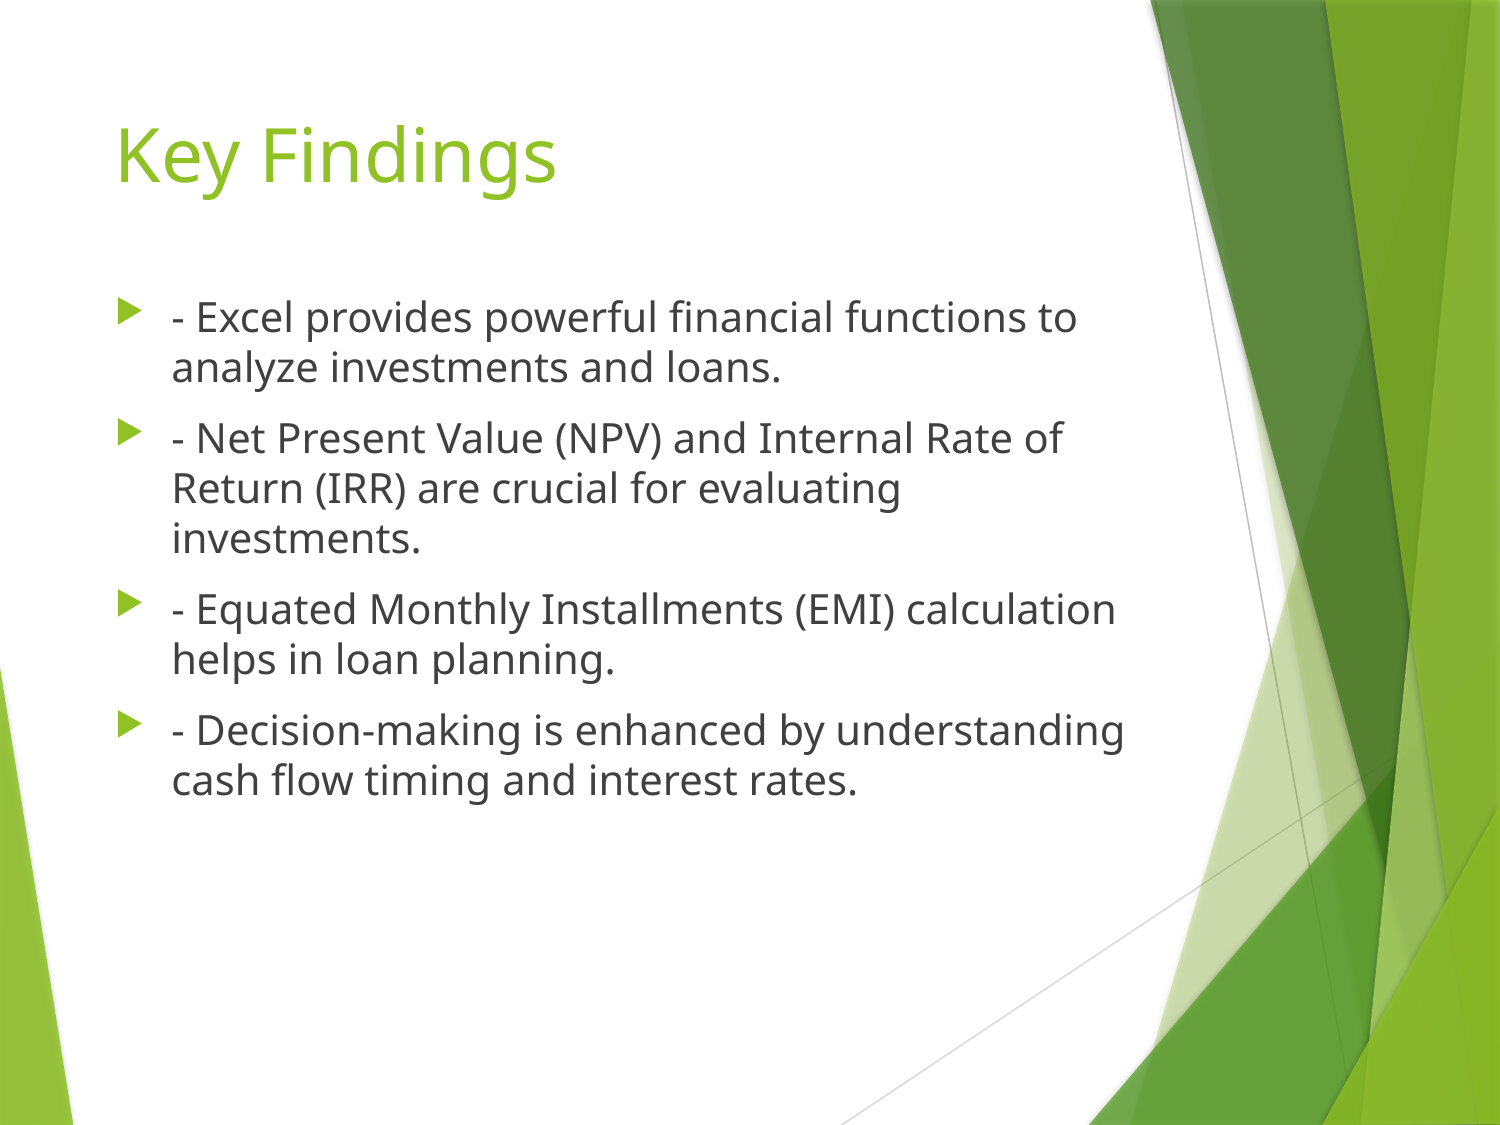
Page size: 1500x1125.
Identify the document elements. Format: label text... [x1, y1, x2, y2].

title Key Findings [99, 99, 1142, 282]
list - Excel provides powerful financial functions to analyze investments and loans. - Net Present Value (NPV) and Internal Rate of Return (IRR) are crucial for evaluating investments. - Equated Monthly Installments (EMI) calculation helps in loan planning. - Decision-making is enhanced by understanding cash flow timing and interest rates. [99, 282, 1142, 920]
